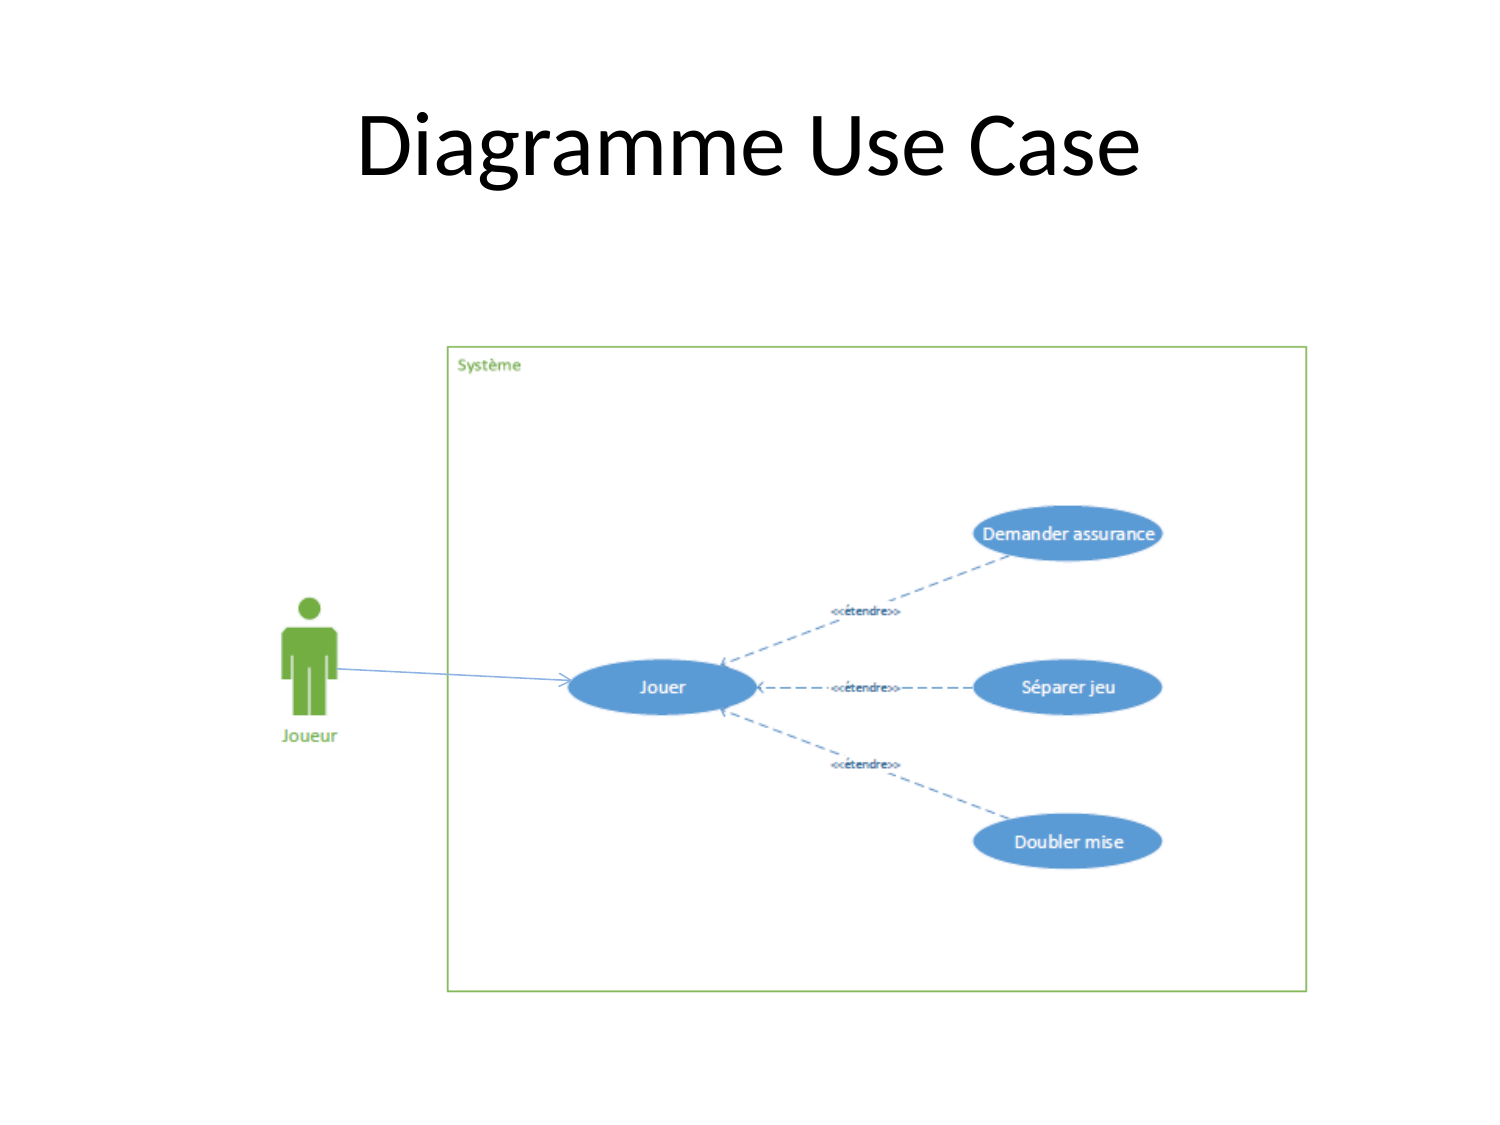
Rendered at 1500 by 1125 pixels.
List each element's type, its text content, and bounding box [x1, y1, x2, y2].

title Diagramme Use Case [75, 45, 1425, 233]
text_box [336, 668, 573, 681]
picture [182, 251, 1362, 1044]
